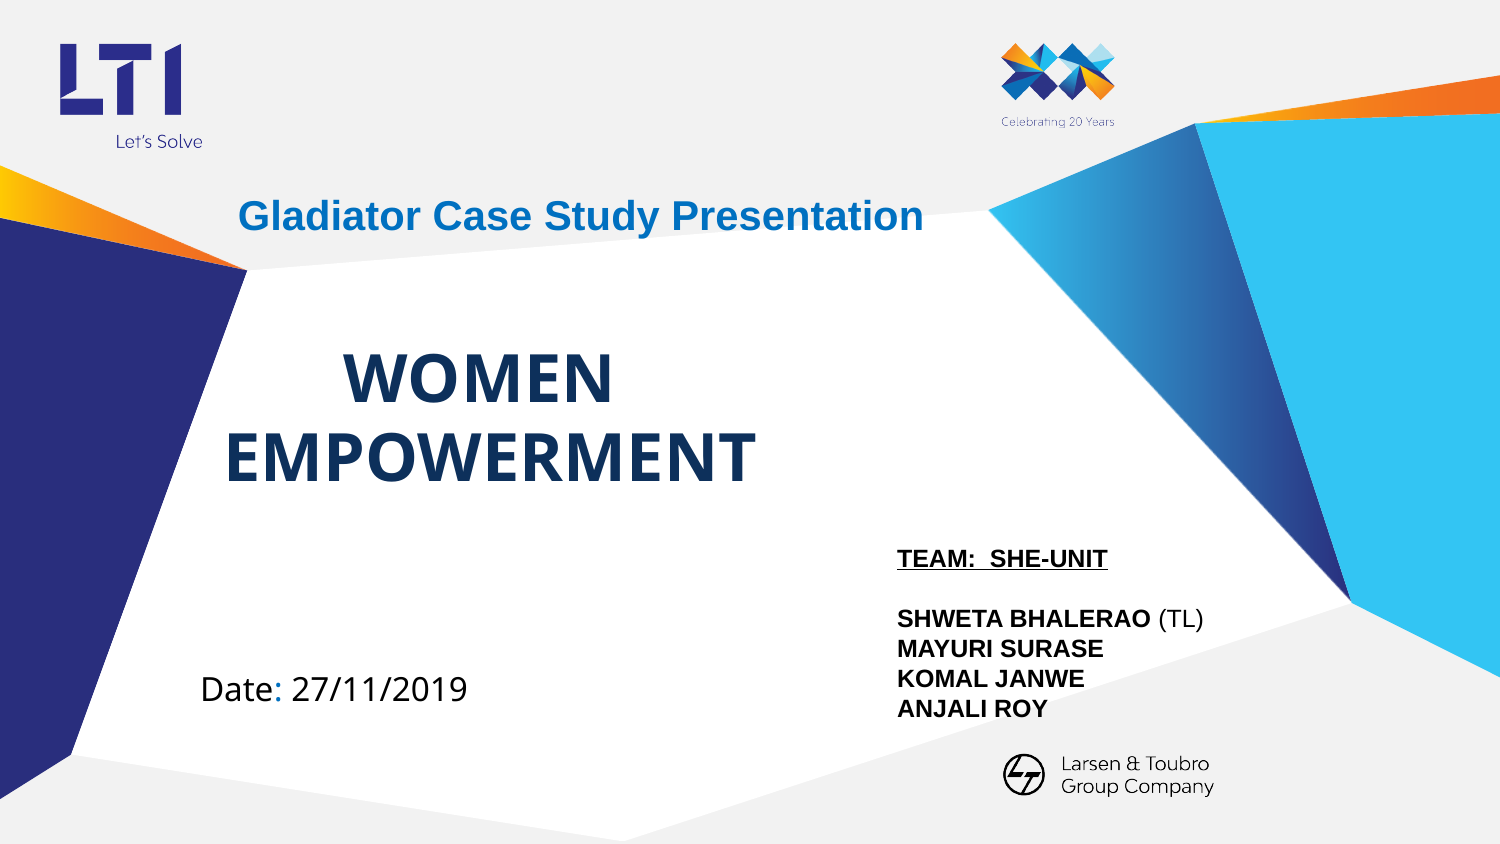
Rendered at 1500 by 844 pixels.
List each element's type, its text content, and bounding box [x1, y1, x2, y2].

subtitle Date: 27/11/2019 [199, 670, 882, 707]
picture [1001, 43, 1115, 128]
picture [1001, 760, 1214, 797]
text_box TEAM: SHE-UNIT SHWETA BHALERAO (TL) MAYURI SURASE KOMAL JANWE ANJALI ROY [882, 535, 1255, 760]
text_box Gladiator Case Study Presentation [223, 181, 974, 246]
title WOMEN EMPOWERMENT [222, 335, 1136, 417]
picture [60, 43, 202, 148]
